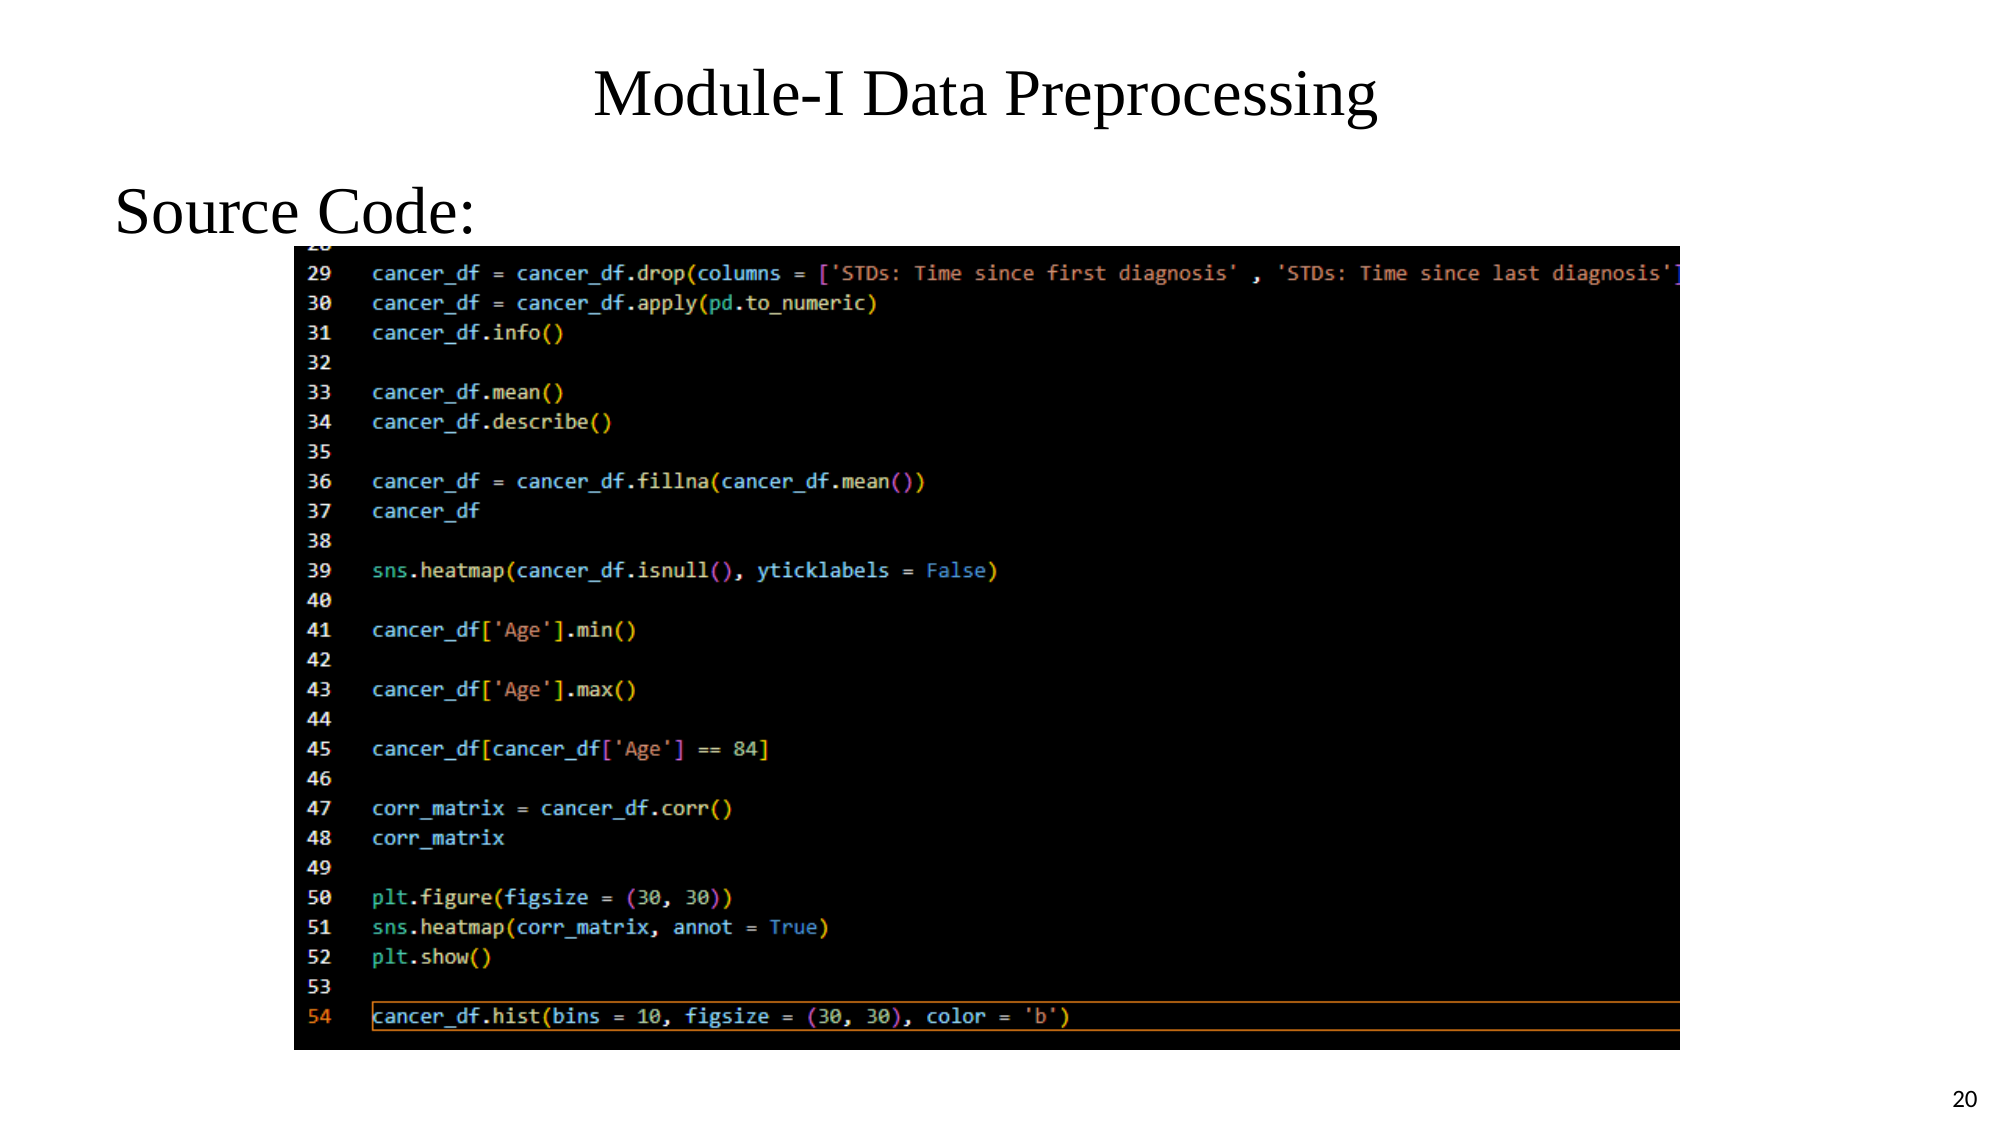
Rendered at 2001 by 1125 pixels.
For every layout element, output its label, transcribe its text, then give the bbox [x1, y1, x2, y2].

list Source Code: [99, 159, 1900, 1046]
picture [294, 246, 1680, 1050]
text_box Module-I Data Preprocessing [129, 22, 1845, 115]
